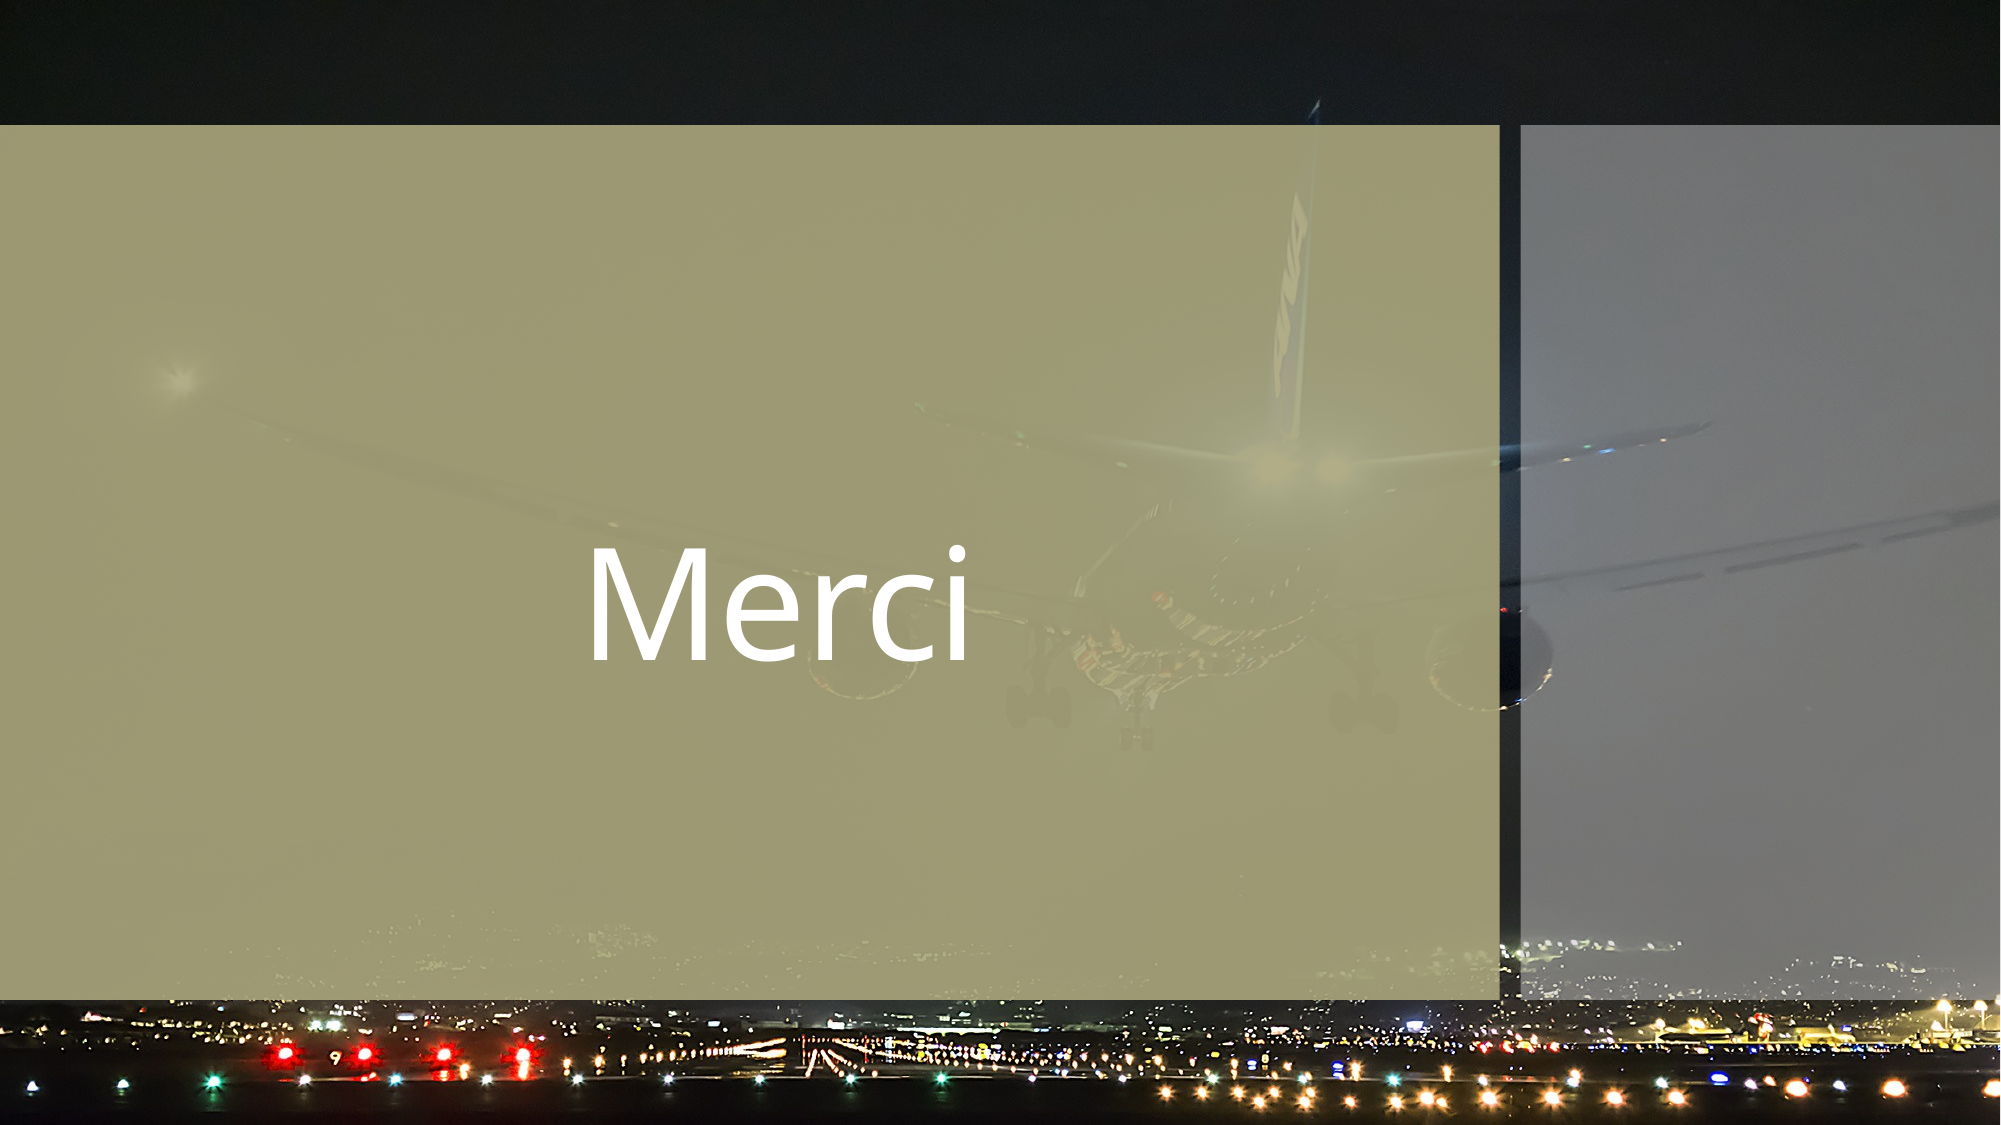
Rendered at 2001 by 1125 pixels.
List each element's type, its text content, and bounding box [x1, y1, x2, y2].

text_box [0, 0, 2000, 1125]
text_box [1520, 124, 2000, 1001]
title Merci [175, 352, 1376, 702]
text_box [0, 124, 1500, 1001]
